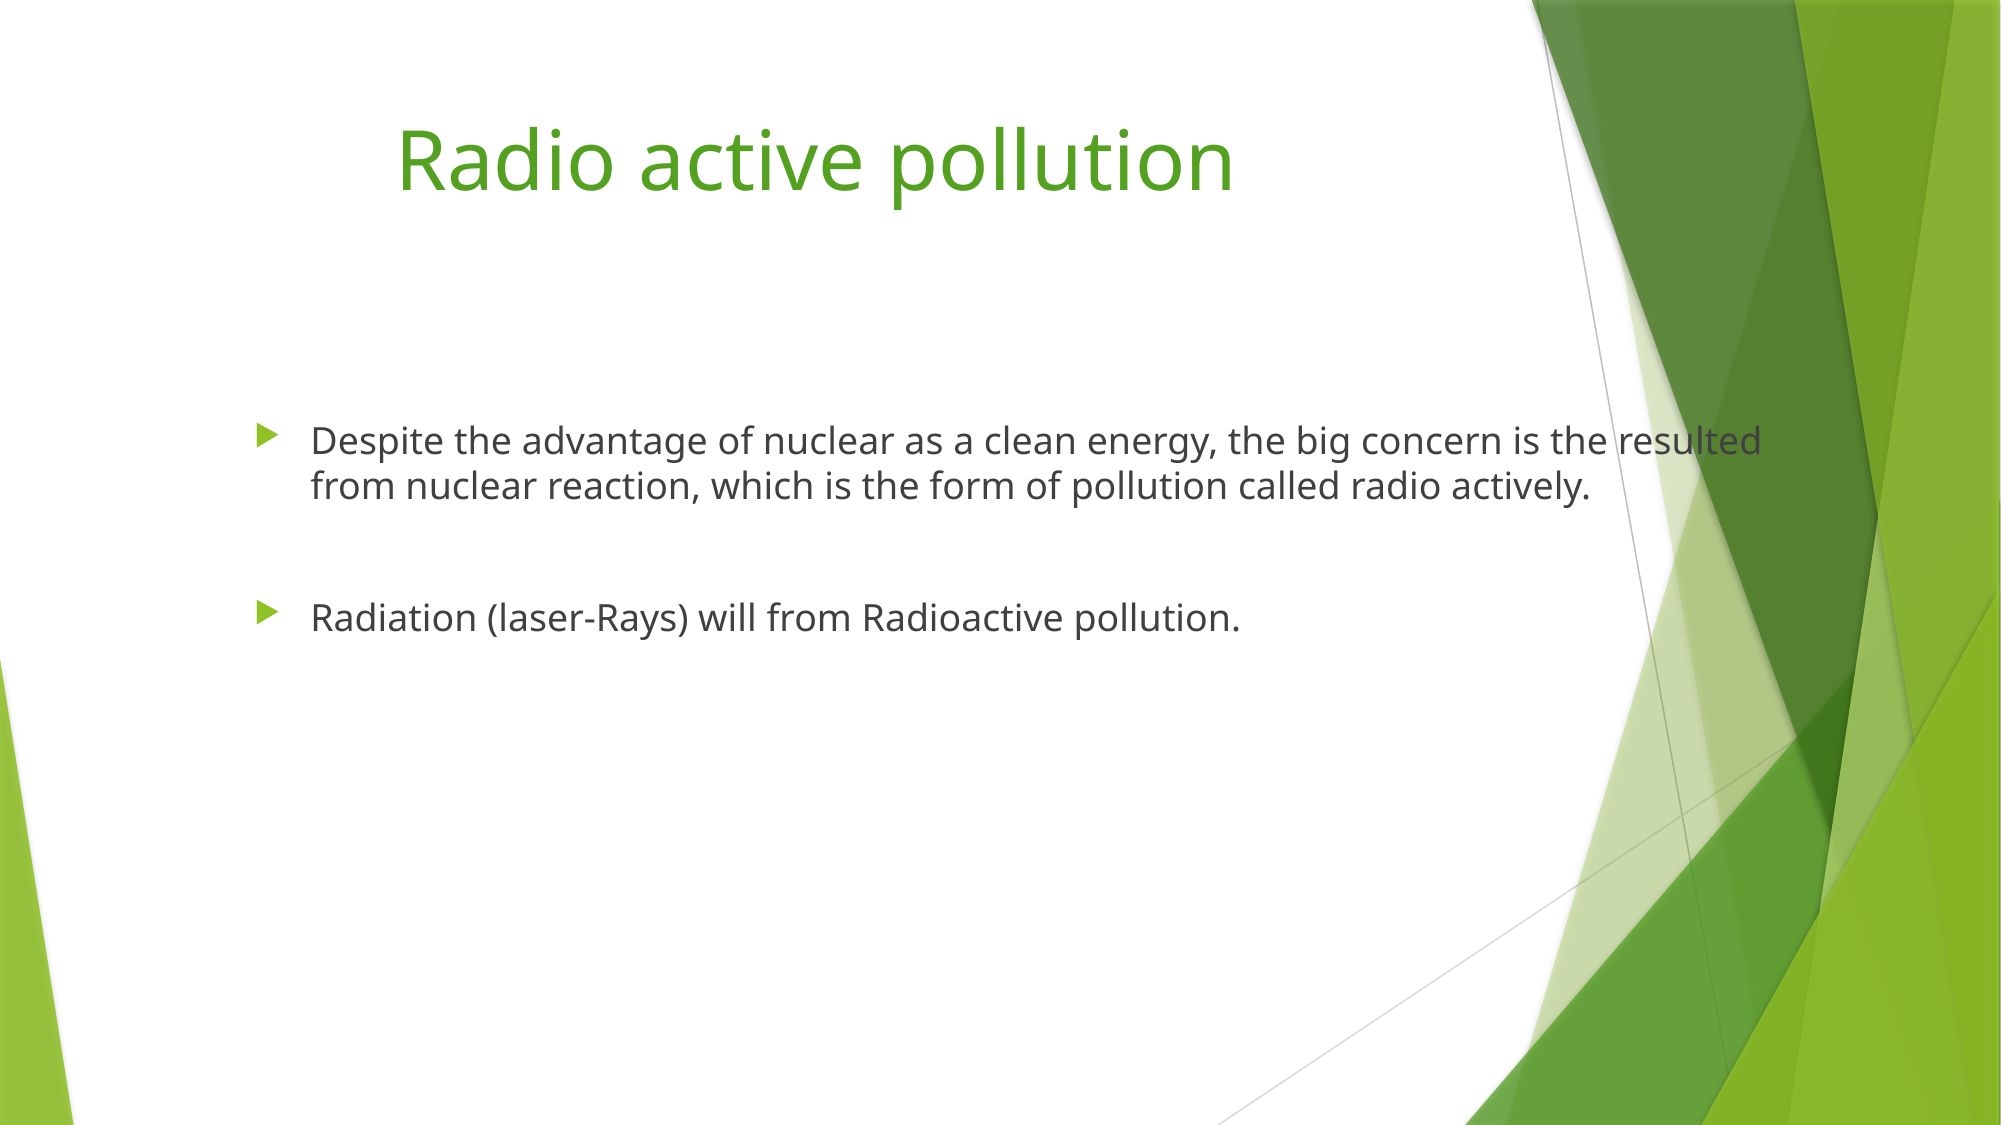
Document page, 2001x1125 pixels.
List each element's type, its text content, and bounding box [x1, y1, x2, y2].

list Despite the advantage of nuclear as a clean energy, the big concern is the resulted from nuclear reaction, which is the form of pollution called radio actively. Radiation (laser-Rays) will from Radioactive pollution. [239, 343, 1813, 879]
title Radio active pollution [111, 99, 1522, 317]
